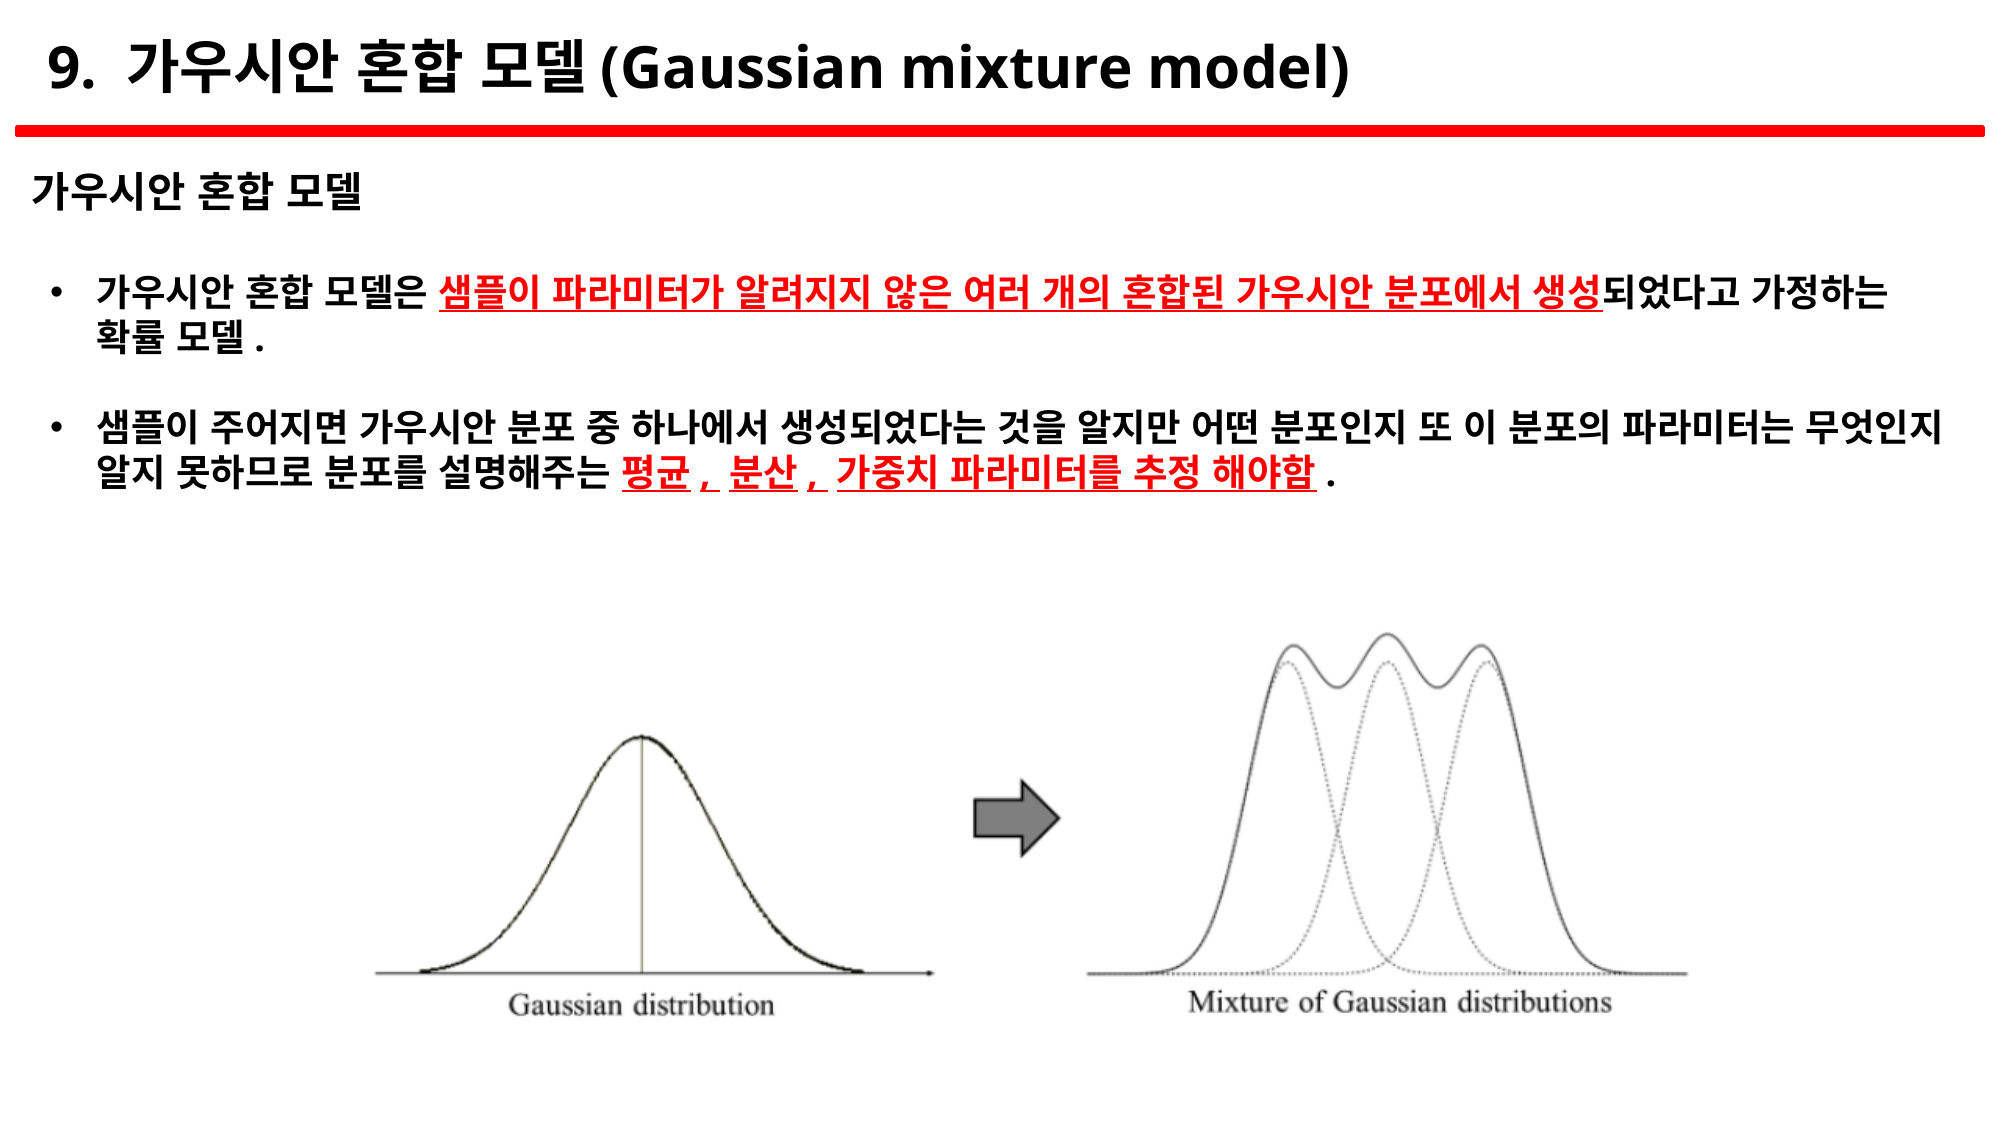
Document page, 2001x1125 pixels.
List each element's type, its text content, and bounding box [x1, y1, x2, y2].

text_box 가우시안 혼합 모델 [17, 158, 636, 223]
picture [351, 587, 1702, 1035]
text_box [17, 127, 1983, 135]
title 9. 가우시안 혼합 모델(Gaussian mixture model) [17, 135, 1983, 141]
title 9. 가우시안 혼합 모델(Gaussian mixture model) [17, 0, 1983, 127]
text_box 가우시안 혼합 모델은 샘플이 파라미터가 알려지지 않은 여러 개의 혼합된 가우시안 분포에서 생성되었다고 가정하는 확률 모델. 샘플이 주어지면 가우시안 분포 중 하나에서 생성되었다는 것을 알지만 어떤 분포인지 또 이 분포의 파라미터는 무엇인지 알지 못하므로 분포를 설명해주는 평균, 분산, 가중치 파라미터를 추정 해야함. [35, 261, 1983, 547]
